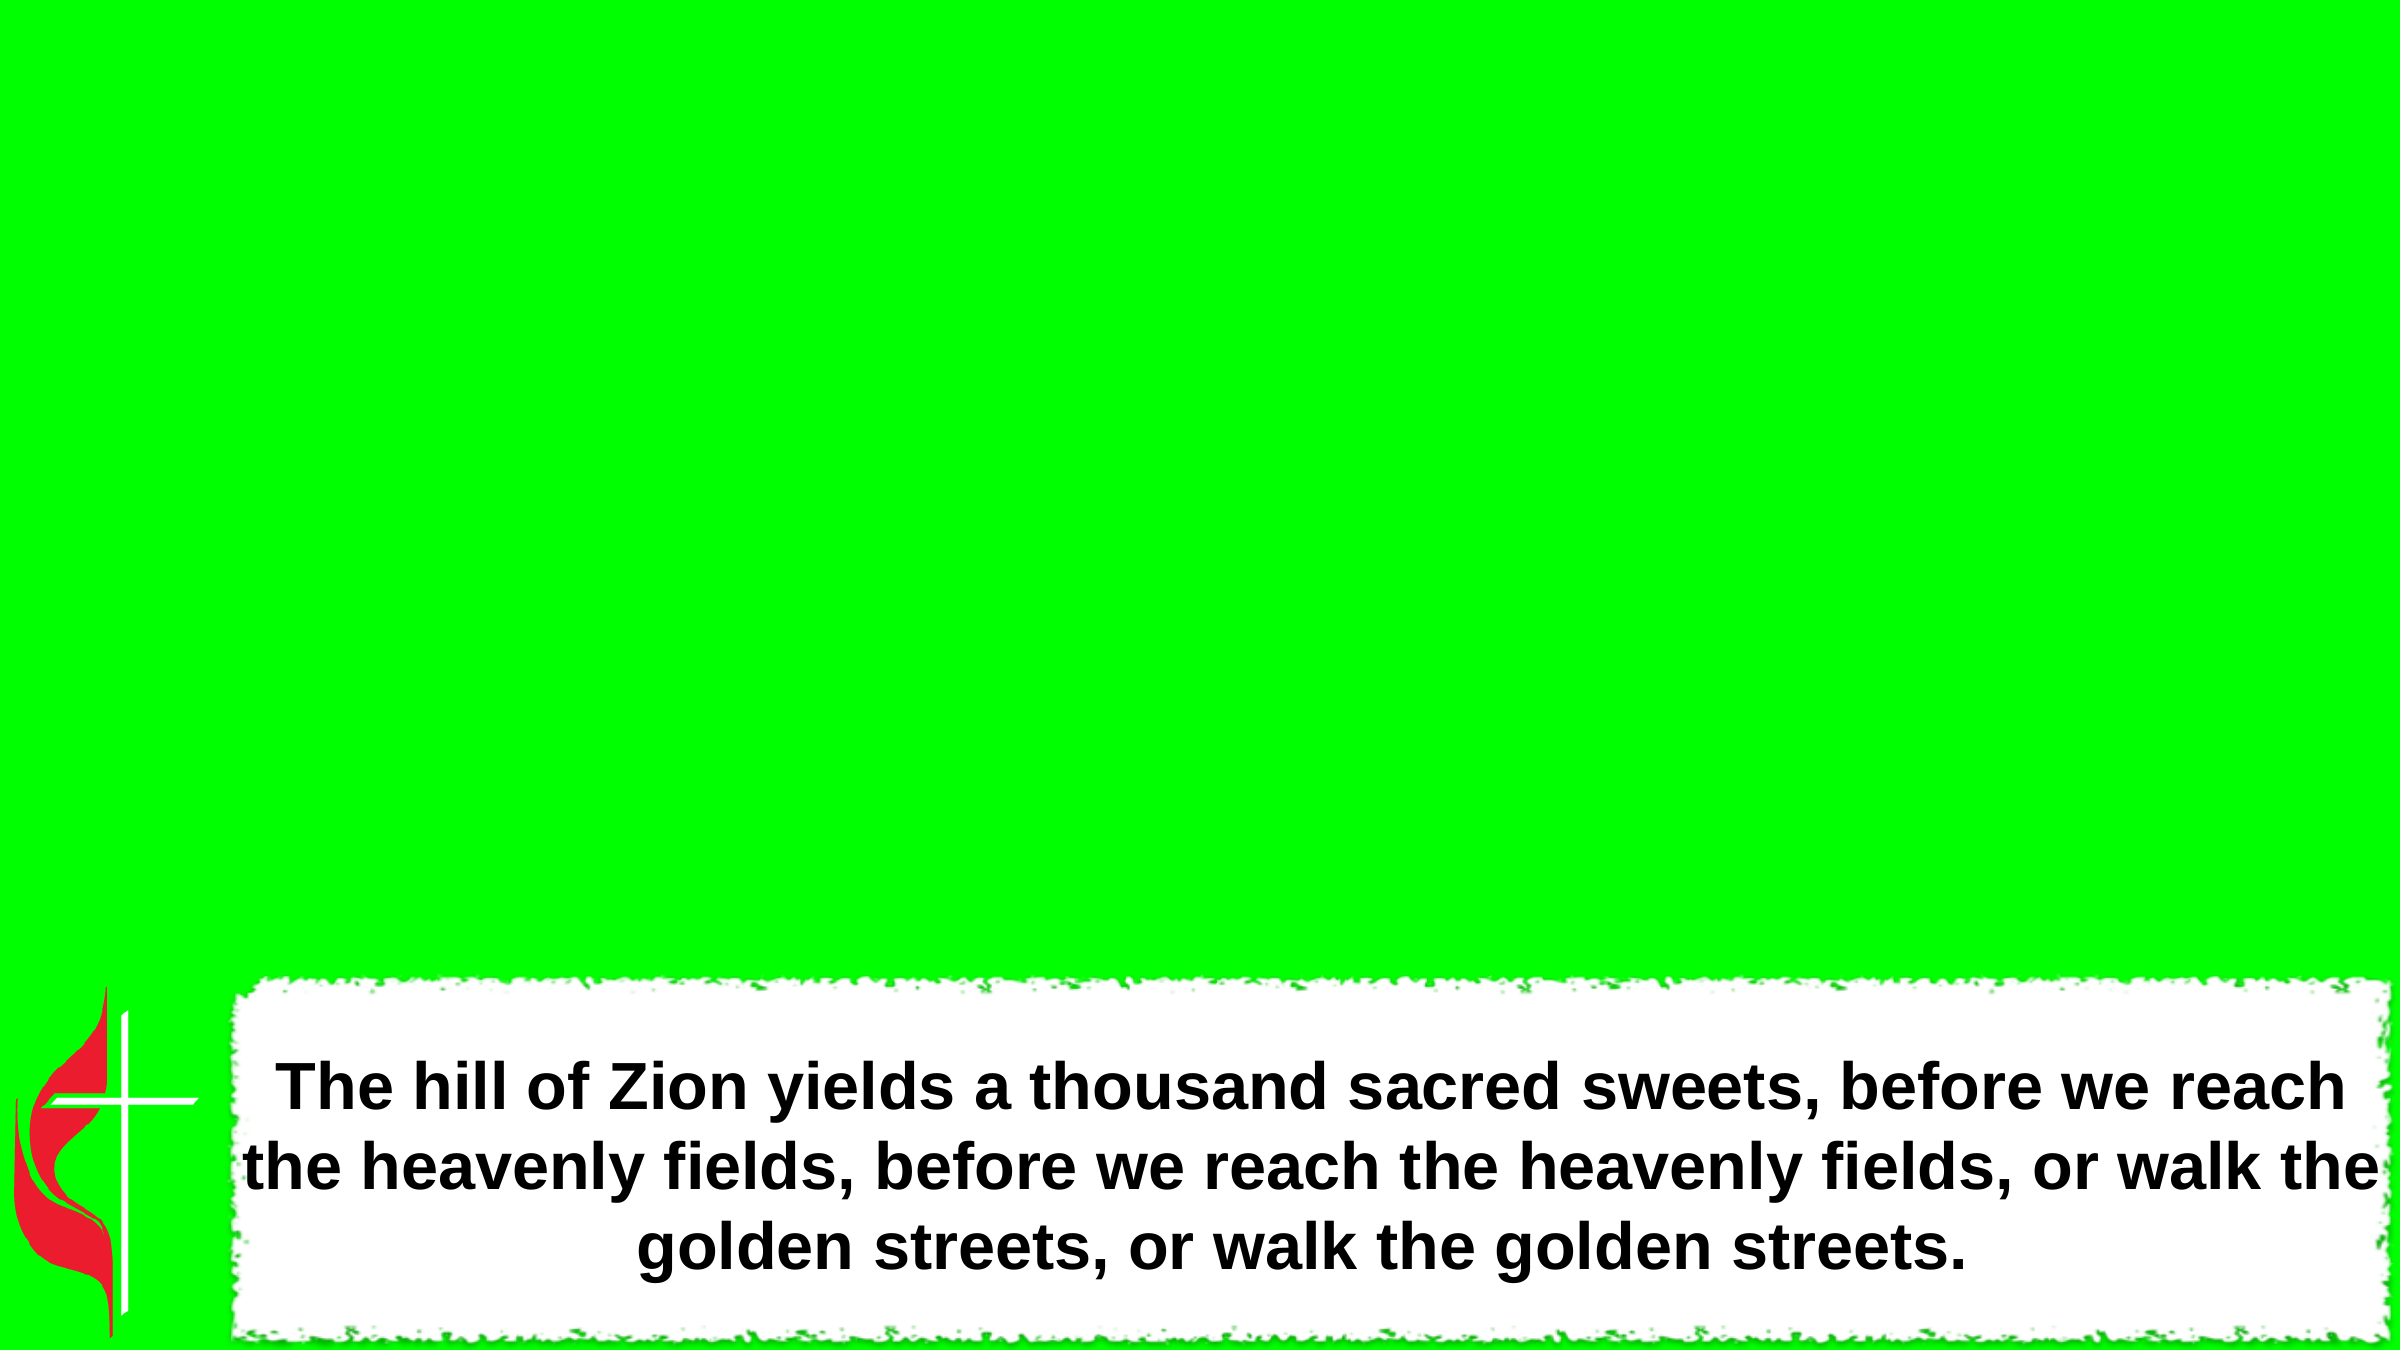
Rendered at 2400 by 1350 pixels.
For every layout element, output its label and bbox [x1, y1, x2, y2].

picture [0, 974, 2400, 1350]
